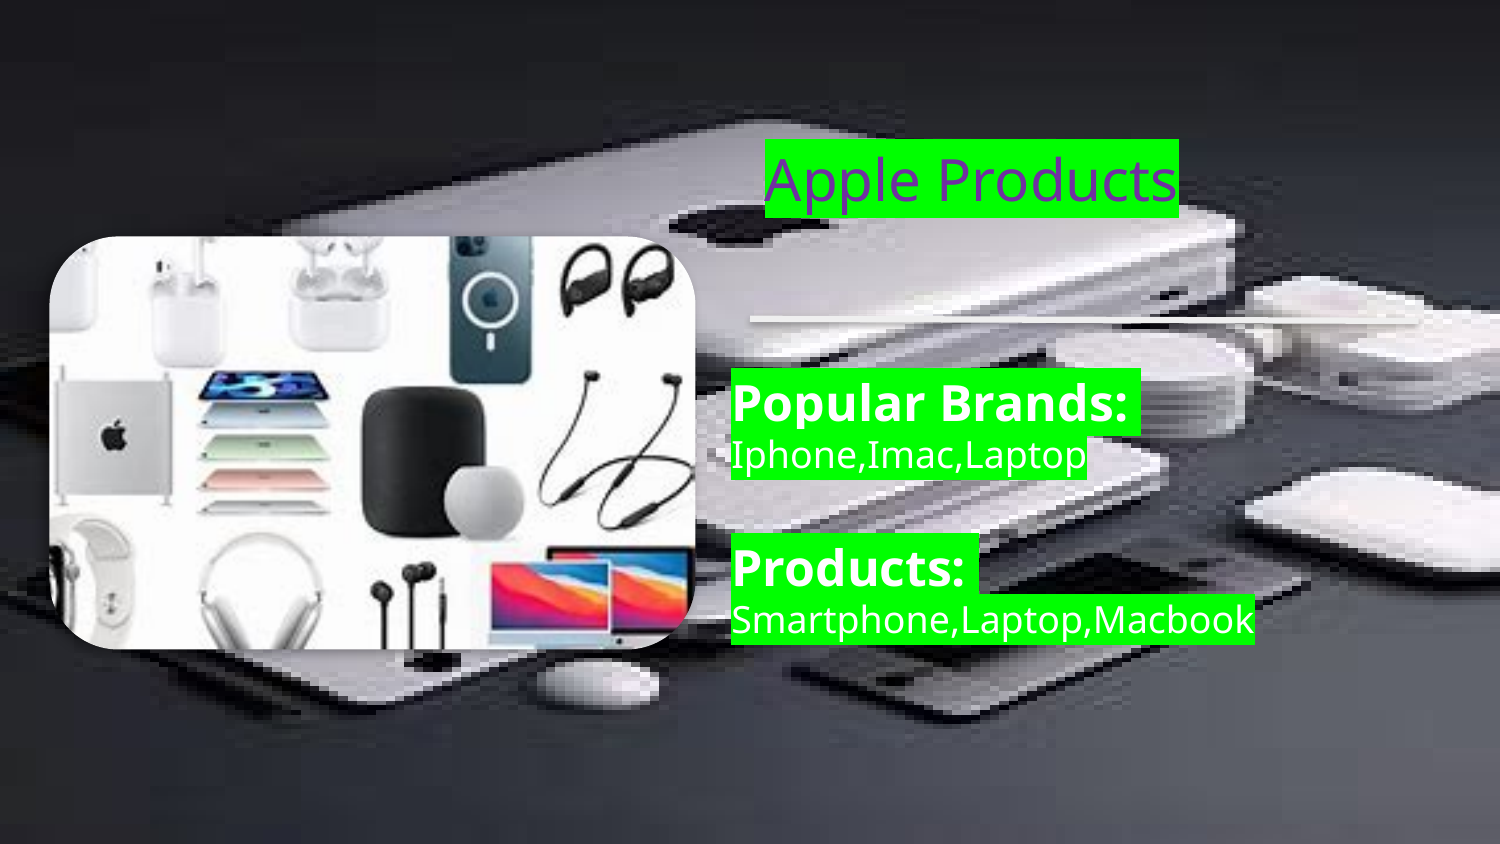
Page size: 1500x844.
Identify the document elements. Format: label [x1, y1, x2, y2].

text_box [749, 318, 1419, 322]
picture [0, 0, 1500, 844]
